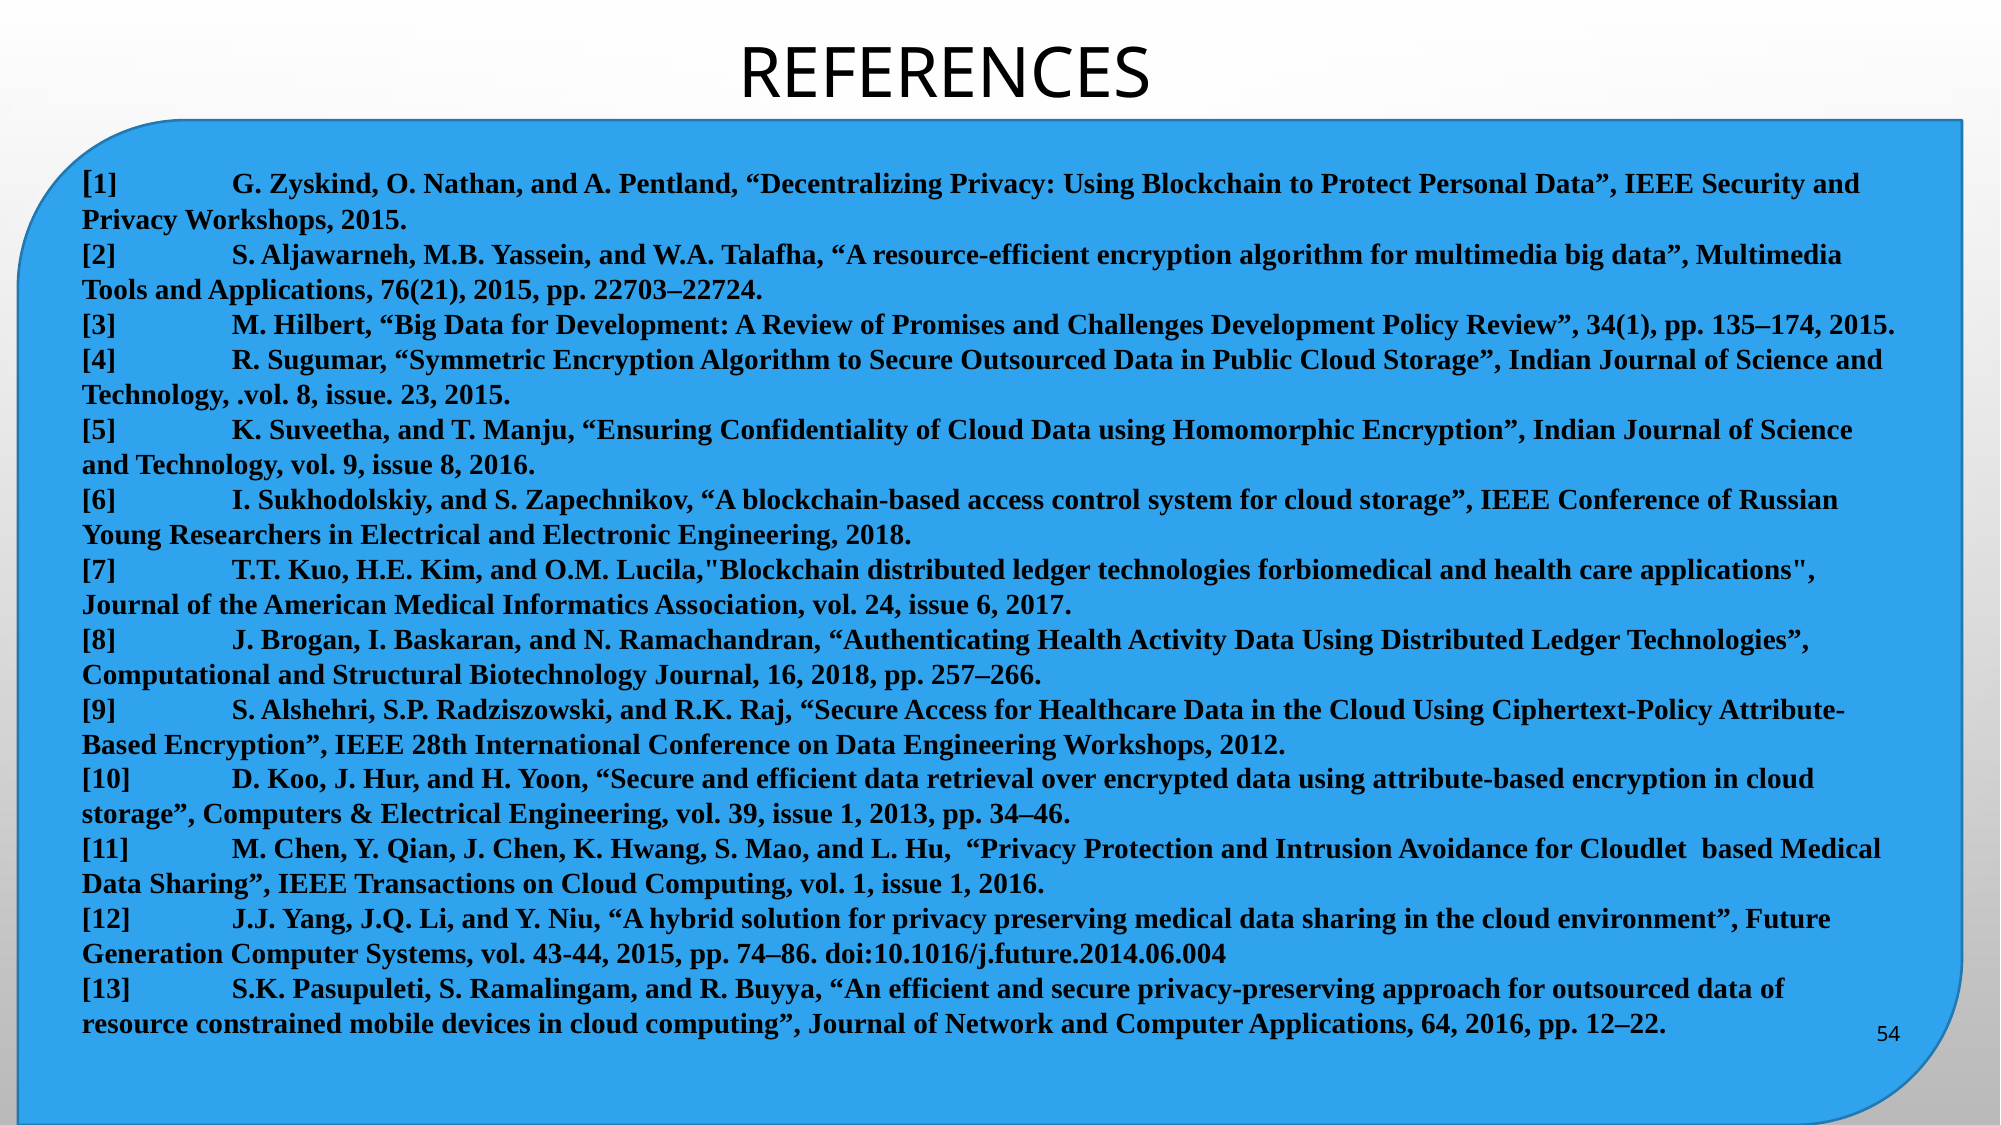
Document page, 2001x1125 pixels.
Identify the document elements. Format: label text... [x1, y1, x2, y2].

slide_number 54 [1789, 1004, 1916, 1065]
title References [105, 29, 1804, 121]
text_box [1] G. Zyskind, O. Nathan, and A. Pentland, “Decentralizing Privacy: Using Blockchain to Protect Personal Data”, IEEE Security and Privacy Workshops, 2015. [2] S. Aljawarneh, M.B. Yassein, and W.A. Talafha, “A resource-efficient encryption algorithm for multimedia big data”, Multimedia Tools and Applications, 76(21), 2015, pp. 22703–22724. [3] M. Hilbert, “Big Data for Development: A Review of Promises and Challenges Development Policy Review”, 34(1), pp. 135–174, 2015. [4] R. Sugumar, “Symmetric Encryption Algorithm to Secure Outsourced Data in Public Cloud Storage”, Indian Journal of Science and Technology, .vol. 8, issue. 23, 2015. [5] K. Suveetha, and T. Manju, “Ensuring Confidentiality of Cloud Data using Homomorphic Encryption”, Indian Journal of Science and Technology, vol. 9, issue 8, 2016. [6] I. Sukhodolskiy, and S. Zapechnikov, “A blockchain-based access control system for cloud storage”, IEEE Conference of Russian Young Researchers in Electrical and Electronic Engineering, 2018. [7] T.T. Kuo, H.E. Kim, and O.M. Lucila,"Blockchain distributed ledger technologies forbiomedical and health care applications", Journal of the American Medical Informatics Association, vol. 24, issue 6, 2017. [8] J. Brogan, I. Baskaran, and N. Ramachandran, “Authenticating Health Activity Data Using Distributed Ledger Technologies”, Computational and Structural Biotechnology Journal, 16, 2018, pp. 257–266. [9] S. Alshehri, S.P. Radziszowski, and R.K. Raj, “Secure Access for Healthcare Data in the Cloud Using Ciphertext-Policy Attribute-Based Encryption”, IEEE 28th International Conference on Data Engineering Workshops, 2012. [10] D. Koo, J. Hur, and H. Yoon, “Secure and efficient data retrieval over encrypted data using attribute-based encryption in cloud storage”, Computers & Electrical Engineering, vol. 39, issue 1, 2013, pp. 34–46. [11] M. Chen, Y. Qian, J. Chen, K. Hwang, S. Mao, and L. Hu, “Privacy Protection and Intrusion Avoidance for Cloudlet based Medical Data Sharing”, IEEE Transactions on Cloud Computing, vol. 1, issue 1, 2016. [12] J.J. Yang, J.Q. Li, and Y. Niu, “A hybrid solution for privacy preserving medical data sharing in the cloud environment”, Future Generation Computer Systems, vol. 43-44, 2015, pp. 74–86. doi:10.1016/j.future.2014.06.004 [13] S.K. Pasupuleti, S. Ramalingam, and R. Buyya, “An efficient and secure privacy-preserving approach for outsourced data of resource constrained mobile devices in cloud computing”, Journal of Network and Computer Applications, 64, 2016, pp. 12–22. [16, 118, 1964, 1125]
picture [0, 0, 2000, 1125]
